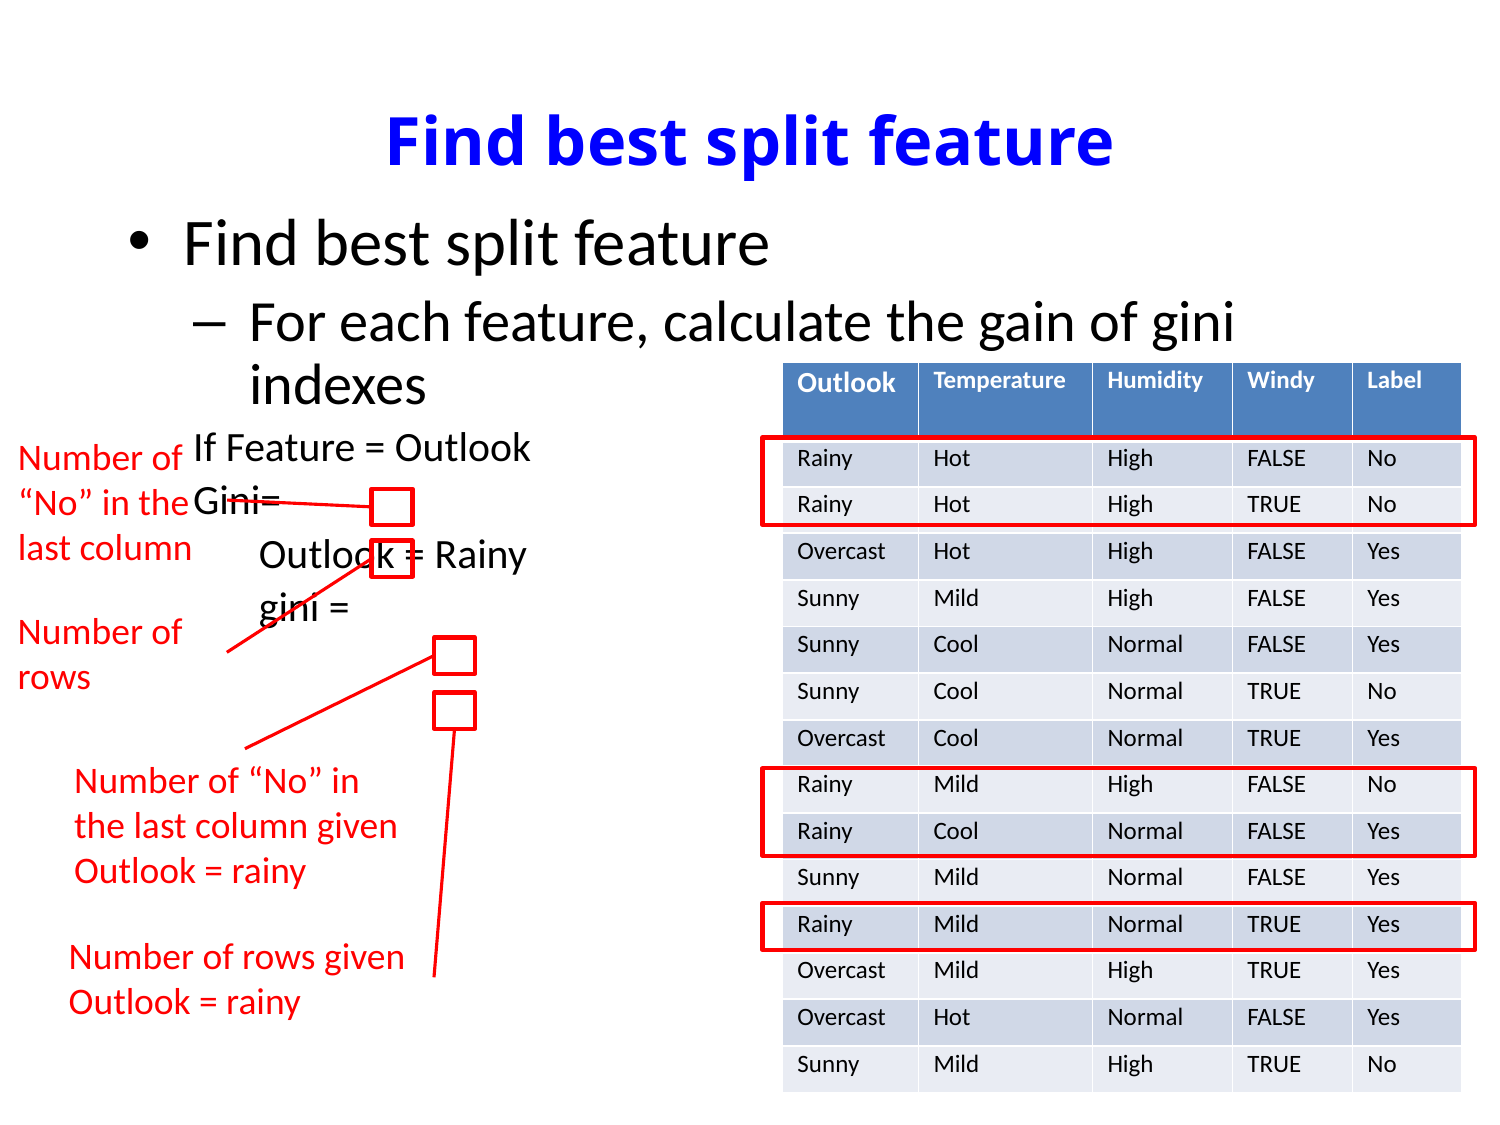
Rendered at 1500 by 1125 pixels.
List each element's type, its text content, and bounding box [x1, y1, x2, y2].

table_cell Yes [1353, 954, 1461, 998]
table_cell High [1093, 534, 1232, 579]
text_box Number of rows [3, 599, 227, 705]
table_cell Overcast [783, 534, 918, 579]
table_cell No [1353, 1047, 1461, 1092]
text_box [244, 655, 435, 749]
table_cell Hot [919, 527, 1092, 532]
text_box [226, 500, 372, 508]
table_cell Overcast [783, 954, 918, 998]
table_cell FALSE [1233, 534, 1352, 579]
table_header Outlook [783, 363, 918, 435]
table_cell Cool [919, 627, 1092, 672]
table_cell Overcast [783, 1000, 918, 1045]
table_cell Rainy [783, 527, 918, 532]
text_box Number of rows given Outlook = rainy [54, 924, 434, 1030]
table_cell Overcast [783, 721, 918, 765]
table_cell Yes [1353, 534, 1461, 579]
table_cell Normal [1093, 1000, 1232, 1045]
text_box Number of “No” in the last column [3, 425, 228, 575]
table_cell FALSE [1233, 627, 1352, 672]
text_box [760, 766, 1477, 858]
table_cell No [1353, 674, 1461, 719]
table_cell Hot [919, 534, 1092, 579]
table_cell Mild [919, 954, 1092, 998]
table_cell No [1353, 527, 1461, 532]
table_cell Yes [1353, 627, 1461, 672]
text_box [226, 558, 372, 654]
table_cell FALSE [1233, 581, 1352, 626]
table_cell Sunny [783, 1047, 918, 1092]
table_cell Normal [1093, 721, 1232, 765]
text_box [440, 690, 477, 731]
table_cell TRUE [1233, 721, 1352, 765]
table_header Humidity [1093, 363, 1232, 435]
table_cell High [1093, 527, 1232, 532]
table_cell Normal [1093, 627, 1232, 672]
table_cell Sunny [783, 674, 918, 719]
table_cell TRUE [1233, 954, 1352, 998]
table_header Windy [1233, 363, 1352, 435]
table_cell FALSE [1233, 860, 1352, 901]
text_box [760, 435, 1477, 527]
text_box [369, 538, 415, 579]
text_box [369, 487, 415, 527]
table_cell Cool [919, 674, 1092, 719]
table_cell Normal [1093, 674, 1232, 719]
table_cell FALSE [1233, 1000, 1352, 1045]
table_cell High [1093, 1047, 1232, 1092]
table_cell Cool [919, 721, 1092, 765]
table_cell TRUE [1233, 674, 1352, 719]
table_cell High [1093, 581, 1232, 626]
table_cell Normal [1093, 860, 1232, 901]
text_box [433, 728, 455, 979]
text_box [432, 635, 477, 676]
table_cell Yes [1353, 721, 1461, 765]
text_box Number of “No” in the last column given Outlook = rainy [59, 748, 428, 899]
table_cell TRUE [1233, 1047, 1352, 1092]
table_cell Hot [919, 1000, 1092, 1045]
table_cell Mild [919, 581, 1092, 626]
table_cell High [1093, 954, 1232, 998]
table_header Temperature [919, 363, 1092, 435]
table_cell Mild [919, 1047, 1092, 1092]
table_cell Mild [919, 860, 1092, 901]
table_header Label [1353, 363, 1461, 435]
table_cell Yes [1353, 581, 1461, 626]
table_cell Sunny [783, 860, 918, 901]
table_cell Sunny [783, 581, 918, 626]
table_cell Yes [1353, 860, 1461, 901]
table_cell TRUE [1233, 527, 1352, 532]
text_box [760, 901, 1477, 952]
table_cell Yes [1353, 1000, 1461, 1045]
table_cell Sunny [783, 627, 918, 672]
title Find best split feature [75, 45, 1425, 233]
